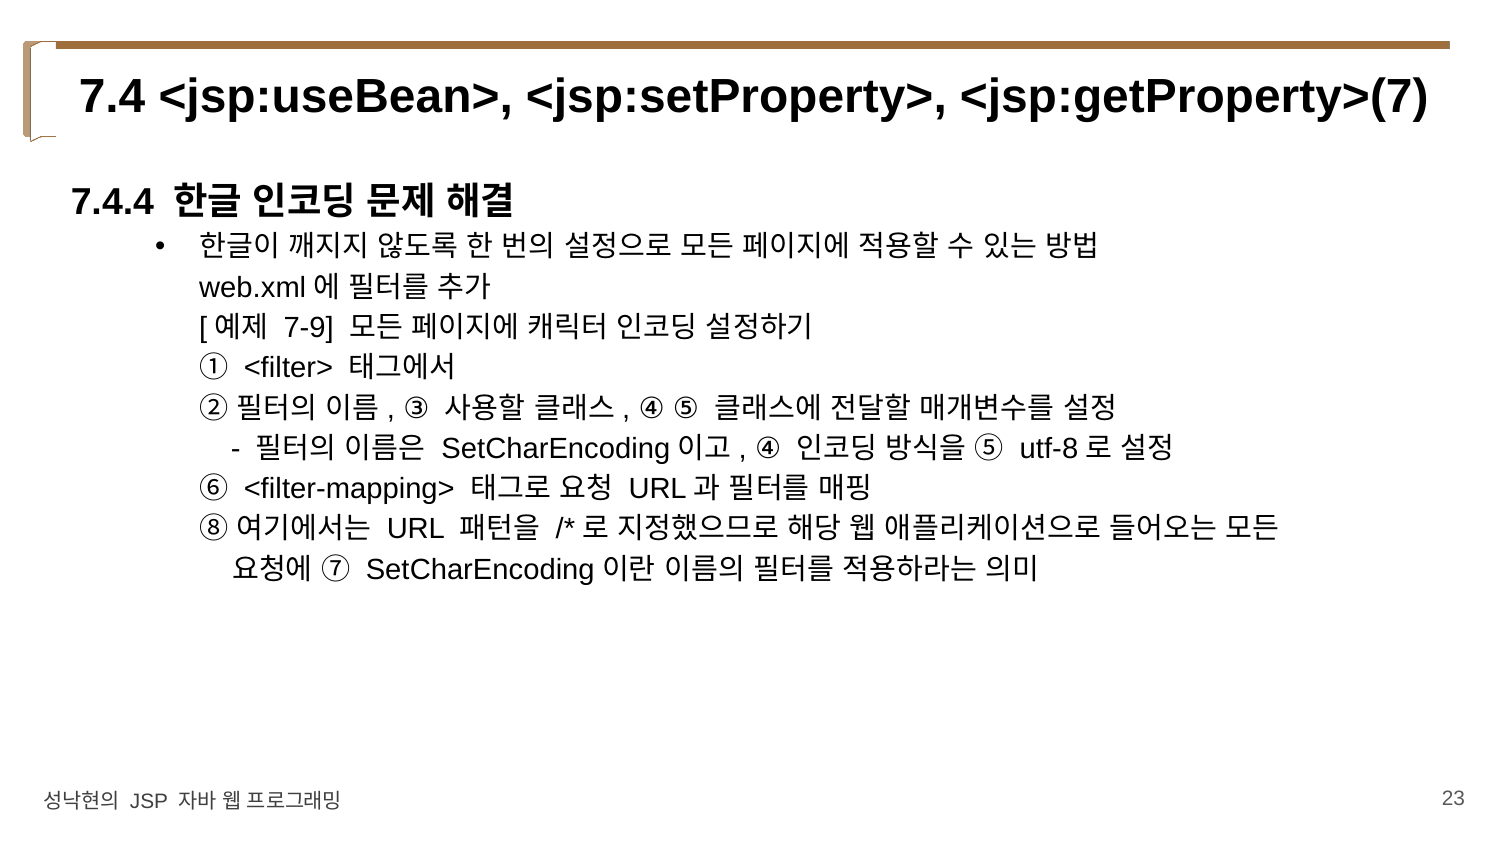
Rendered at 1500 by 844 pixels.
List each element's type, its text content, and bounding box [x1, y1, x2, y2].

list 7.4.4 한글 인코딩 문제 해결 한글이 깨지지 않도록 한 번의 설정으로 모든 페이지에 적용할 수 있는 방법 web.xml에 필터를 추가 [예제 7-9] 모든 페이지에 캐릭터 인코딩 설정하기 ① <filter> 태그에서 ② 필터의 이름, ③ 사용할 클래스, ④ ⑤ 클래스에 전달할 매개변수를 설정 - 필터의 이름은 SetCharEncoding이고, ④ 인코딩 방식을 ⑤ utf-8로 설정 ⑥ <filter-mapping> 태그로 요청 URL과 필터를 매핑 ⑧ 여기에서는 URL 패턴을 /*로 지정했으므로 해당 웹 애플리케이션으로 들어오는 모든 요청에 ⑦ SetCharEncoding이란 이름의 필터를 적용하라는 의미 [37, 163, 1435, 737]
slide_number 23 [1389, 764, 1480, 830]
picture [8, 24, 1462, 155]
